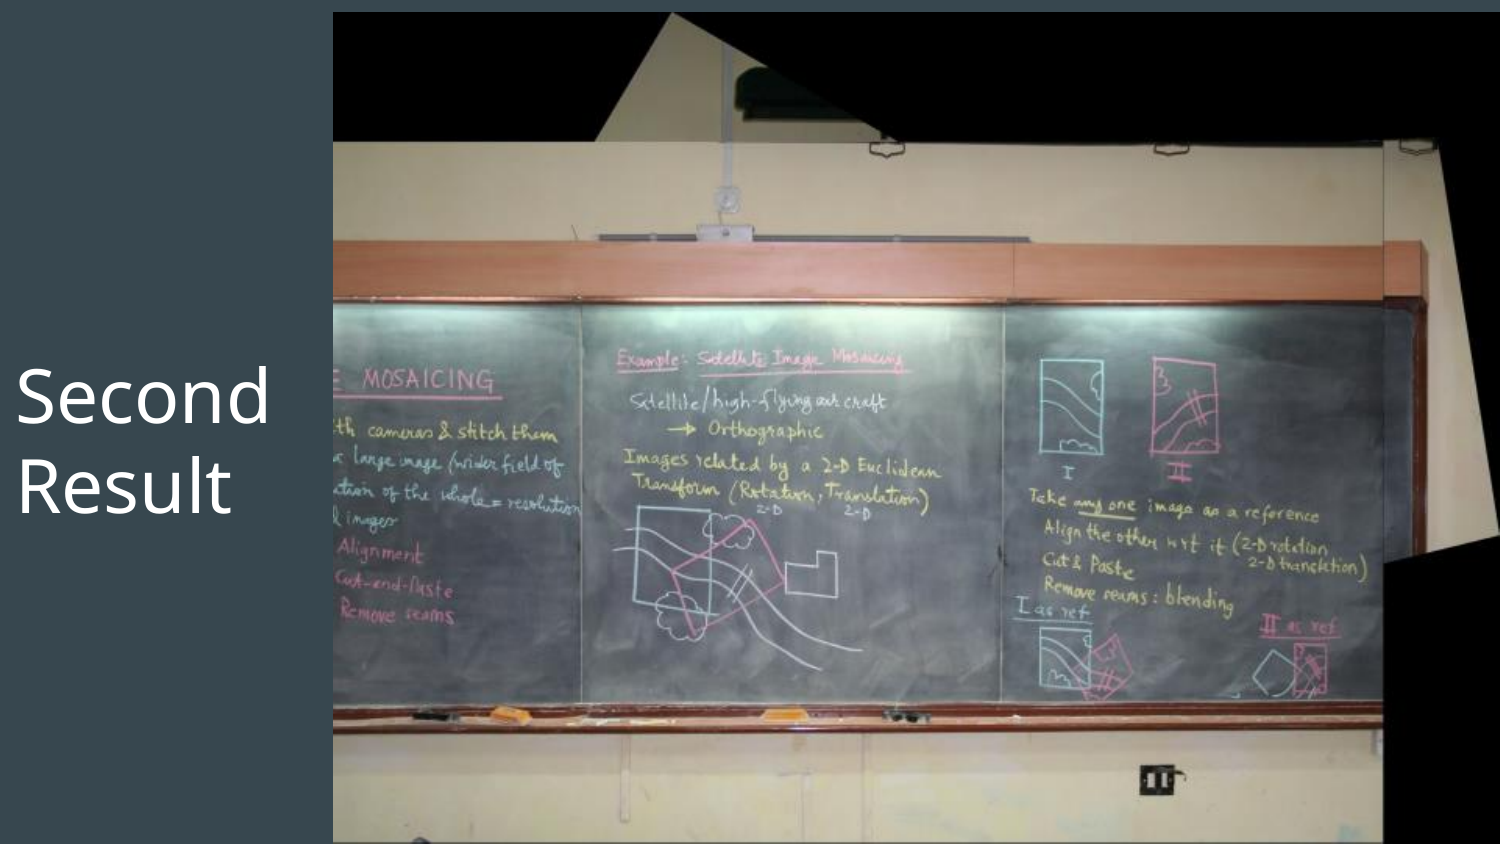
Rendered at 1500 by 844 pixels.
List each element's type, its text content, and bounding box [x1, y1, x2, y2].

picture [333, 12, 1500, 844]
text_box Second Result [0, 333, 328, 451]
